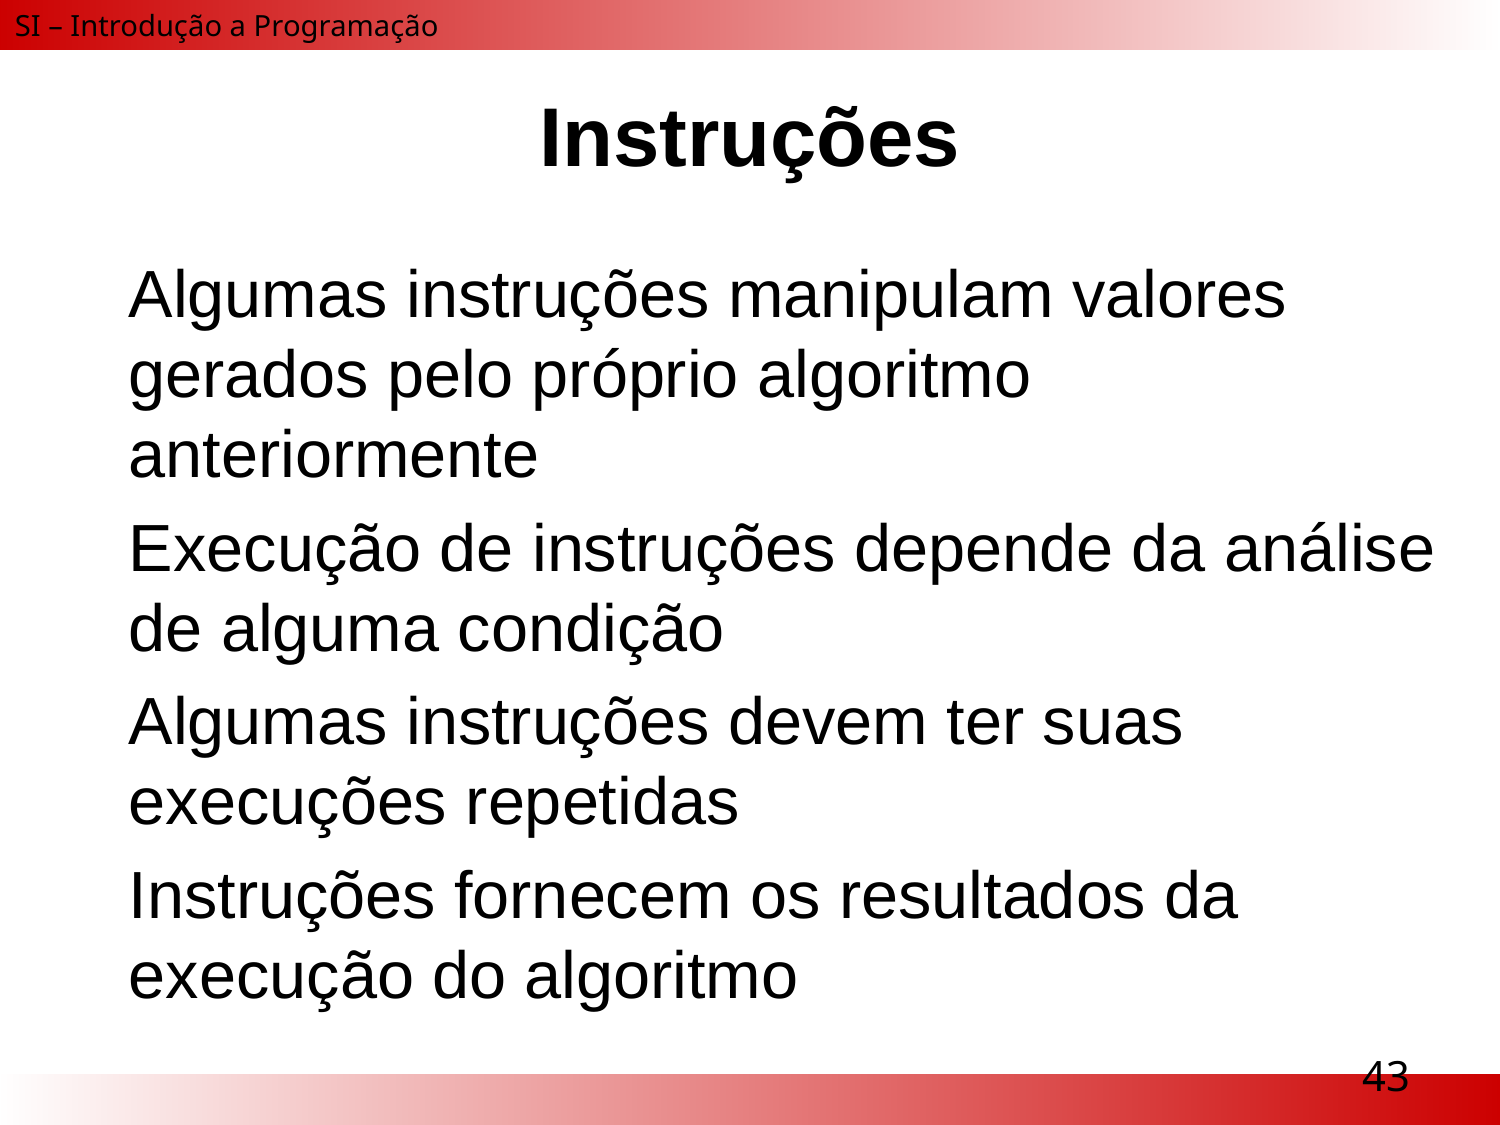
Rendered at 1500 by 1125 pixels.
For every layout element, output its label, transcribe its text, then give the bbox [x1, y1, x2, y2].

slide_number 43 [1299, 1042, 1426, 1103]
title Instruções [0, 77, 1500, 188]
list Algumas instruções manipulam valores gerados pelo próprio algoritmo anteriormente Execução de instruções depende da análise de alguma condição Algumas instruções devem ter suas execuções repetidas Instruções fornecem os resultados da execução do algoritmo [29, 243, 1460, 1063]
